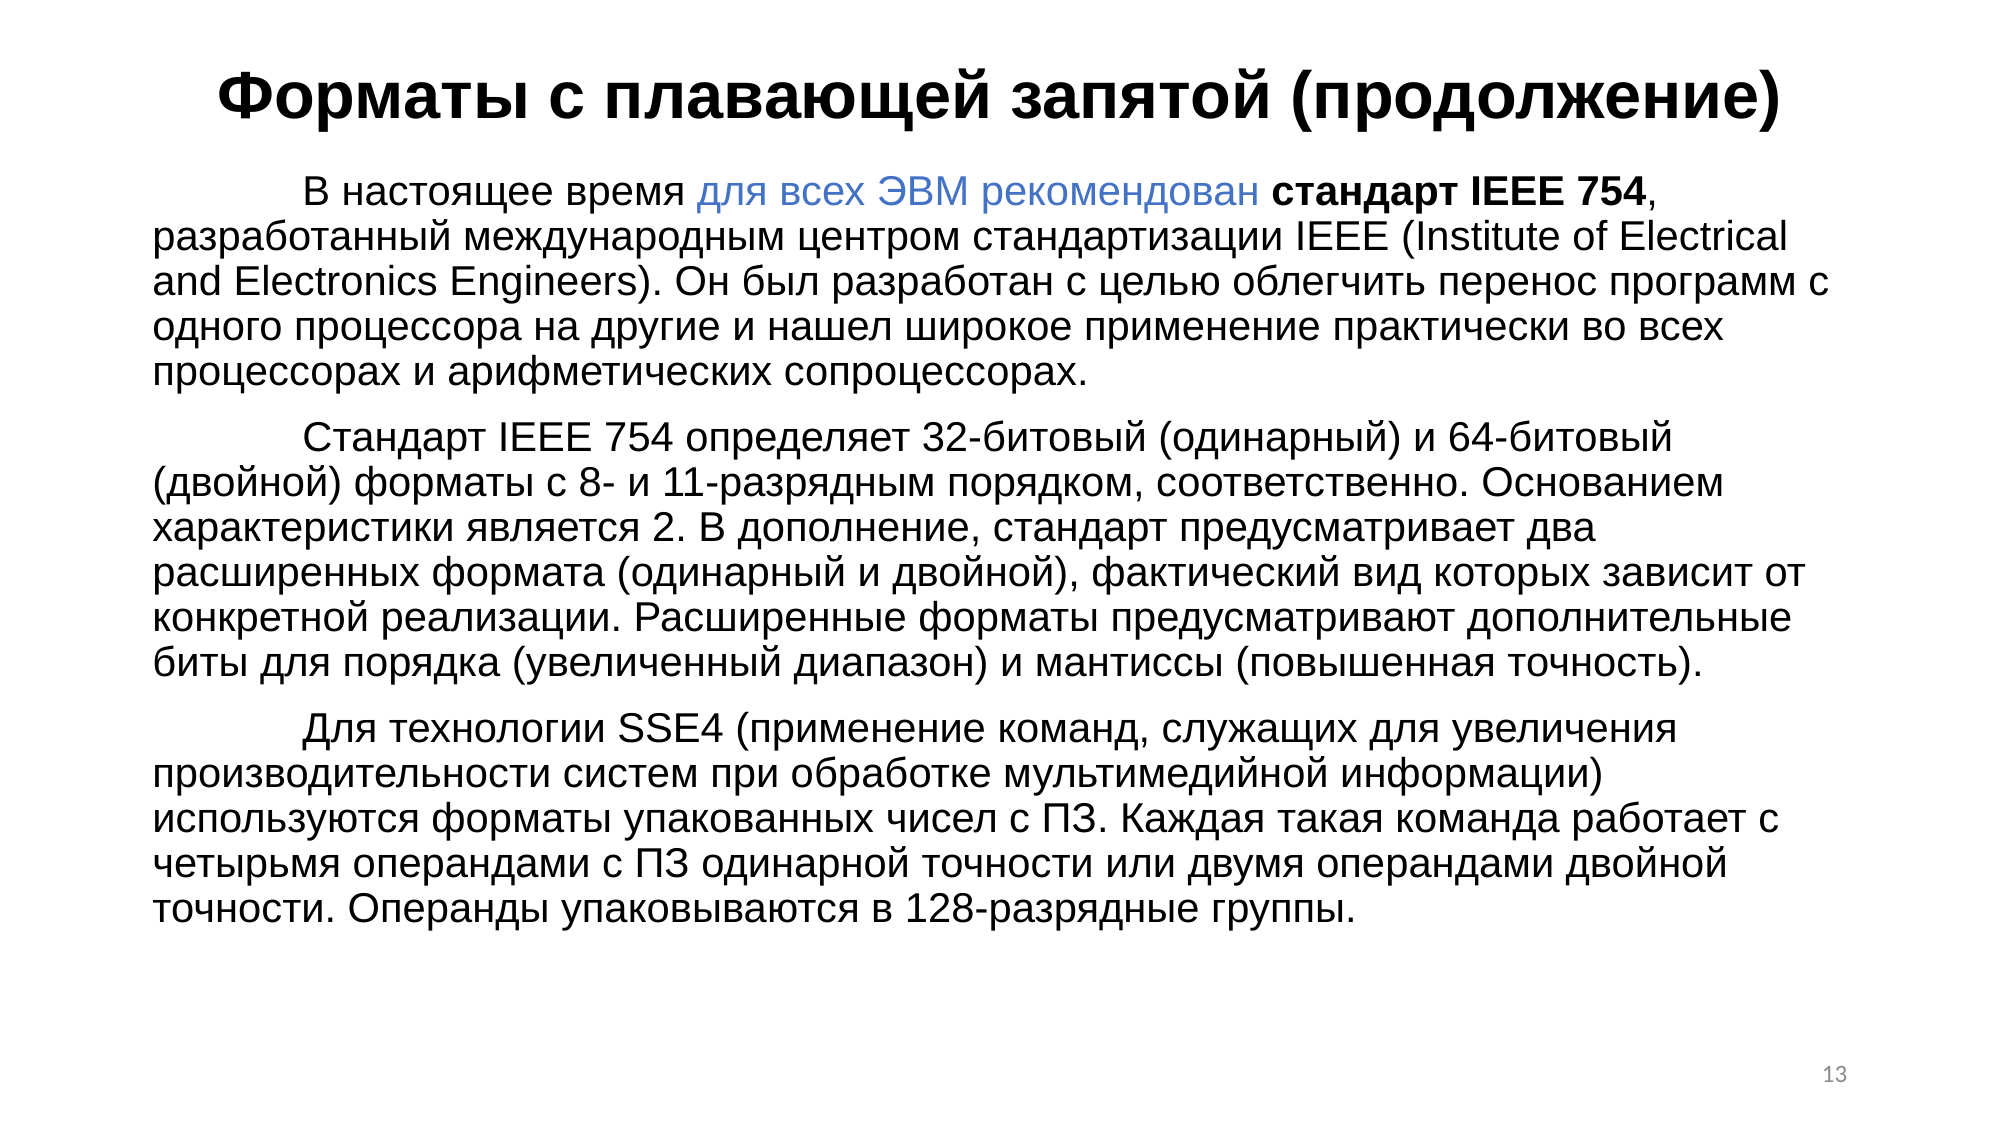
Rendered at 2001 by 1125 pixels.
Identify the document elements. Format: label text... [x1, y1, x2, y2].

slide_number 13 [1412, 1042, 1863, 1103]
title Форматы с плавающей запятой (продолжение) [137, 59, 1863, 136]
list В настоящее время для всех ЭВМ рекомендован стандарт IEEE 754, разработанный международным центром стандартизации IEEE (Institute of Electrical and Electronics Engineers). Он был разработан с целью облегчить перенос программ с одного процессора на другие и нашел широкое применение практически во всех процессорах и арифметических сопроцессорах. Стандарт IEEE 754 определяет 32-битовый (одинарный) и 64-битовый (двойной) форматы с 8- и 11-разрядным порядком, соответственно. Основанием характеристики является 2. В дополнение, стандарт предусматривает два расширенных формата (одинарный и двойной), фактический вид которых зависит от конкретной реализации. Расширенные форматы предусматривают дополнительные биты для порядка (увеличенный диапазон) и мантиссы (повышенная точность). Для технологии SSE4 (применение команд, служащих для увеличения производительности систем при обработке мультимедийной информации) используются форматы упакованных чисел с ПЗ. Каждая такая команда работает с четырьмя операндами с ПЗ одинарной точности или двумя операндами двойной точности. Операнды упаковываются в 128-разрядные группы. [137, 161, 1863, 1043]
